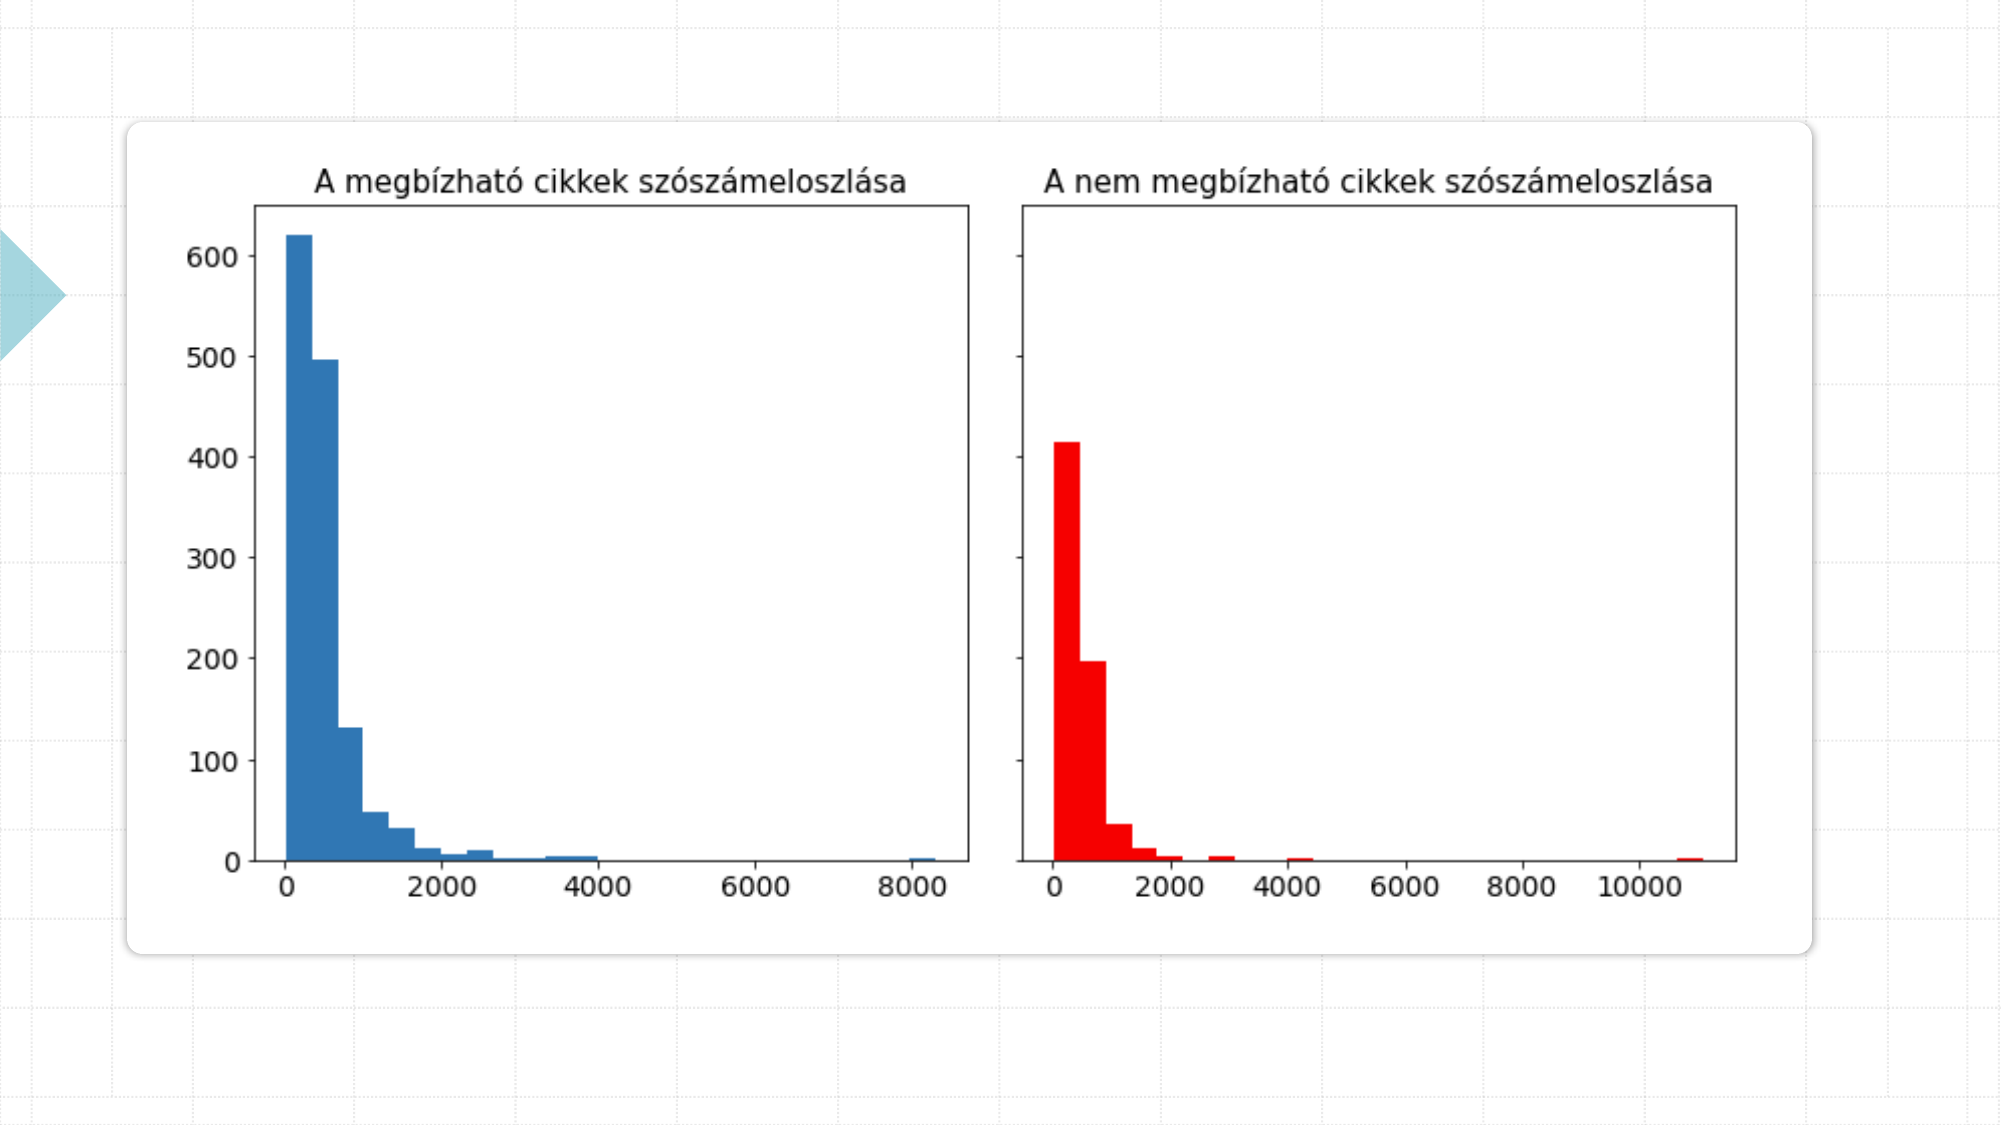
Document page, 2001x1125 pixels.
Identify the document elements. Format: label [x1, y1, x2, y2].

picture [158, 153, 1782, 923]
